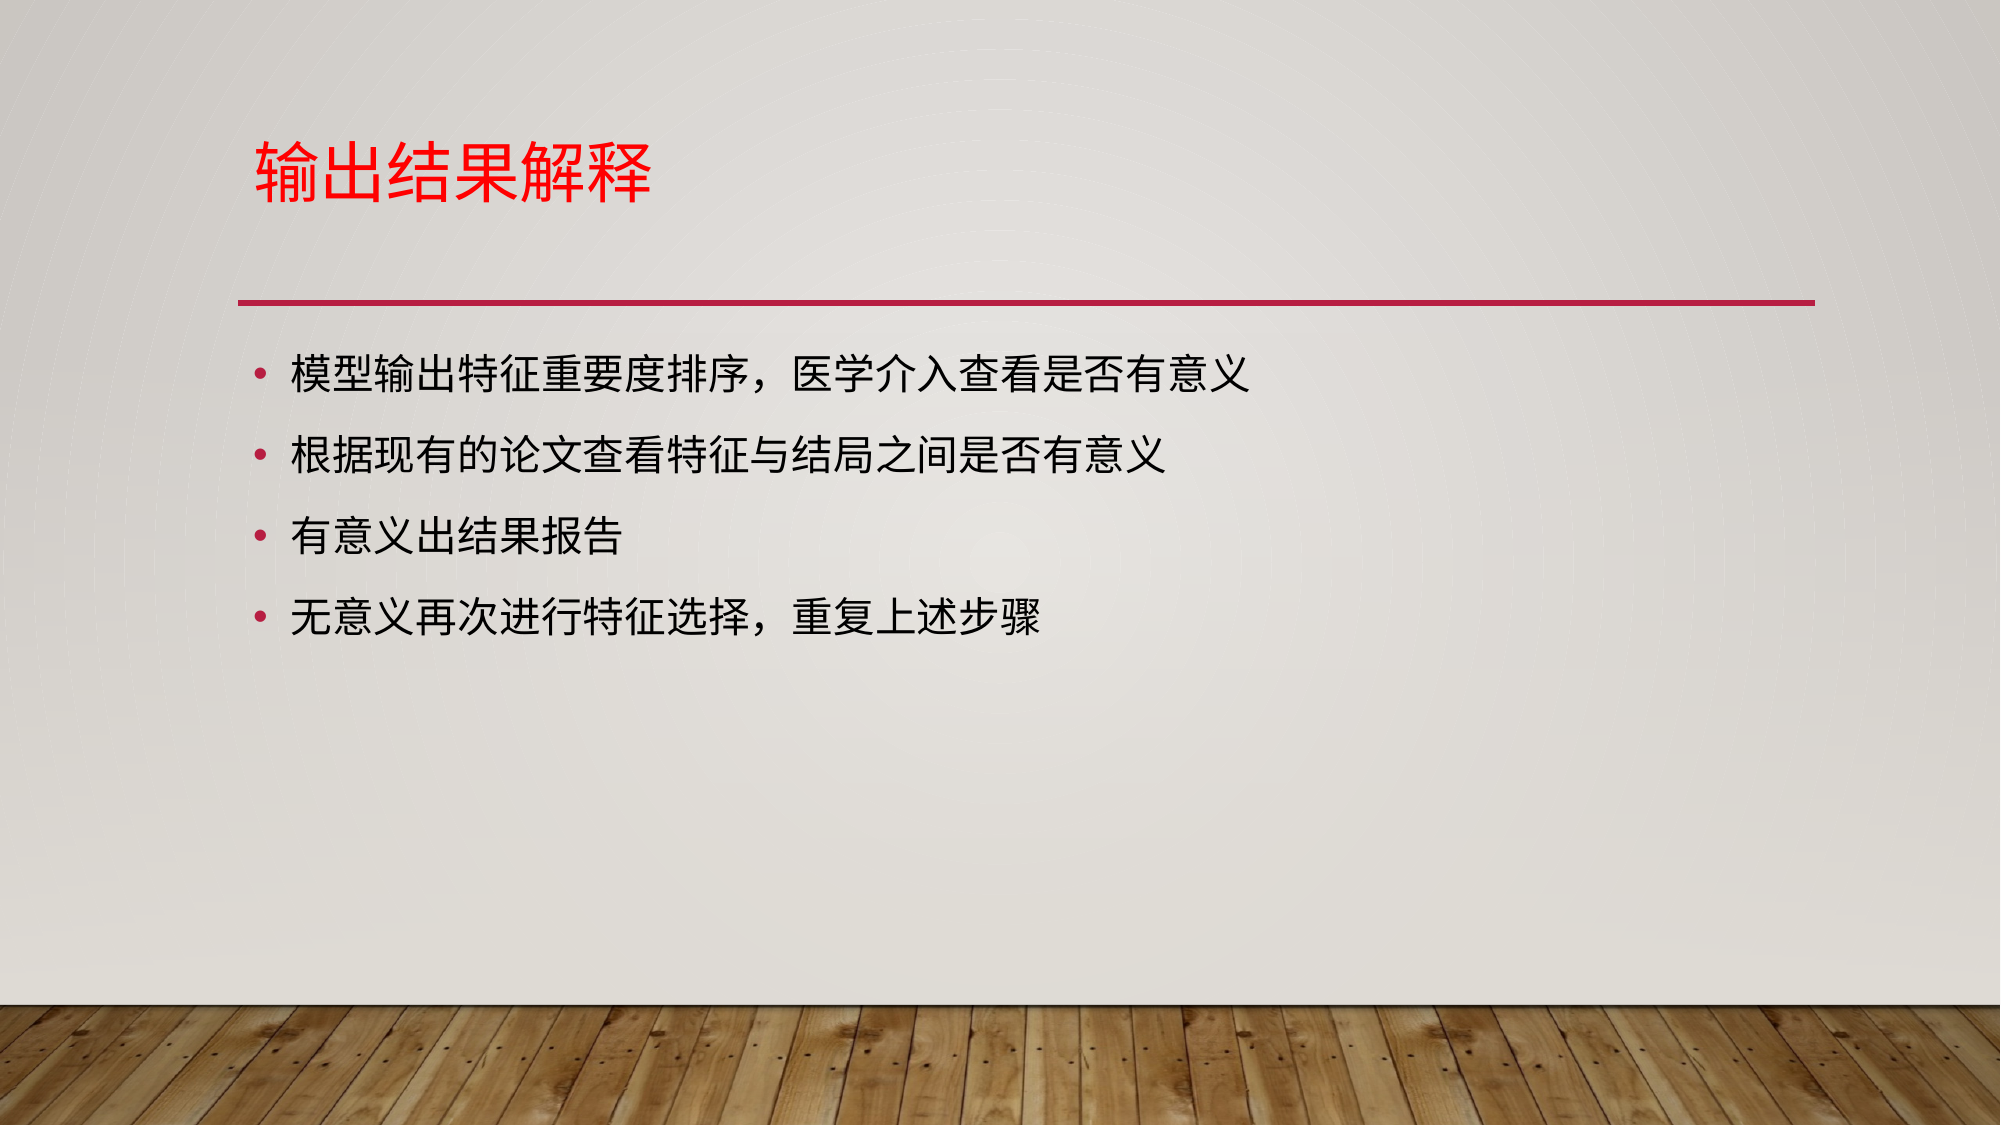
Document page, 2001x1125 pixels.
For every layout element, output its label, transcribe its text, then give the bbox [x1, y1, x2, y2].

list 模型输出特征重要度排序，医学介入查看是否有意义 根据现有的论文查看特征与结局之间是否有意义 有意义出结果报告 无意义再次进行特征选择，重复上述步骤 [238, 330, 1814, 897]
picture [0, 1005, 2000, 1125]
title 输出结果解释 [238, 131, 1814, 305]
